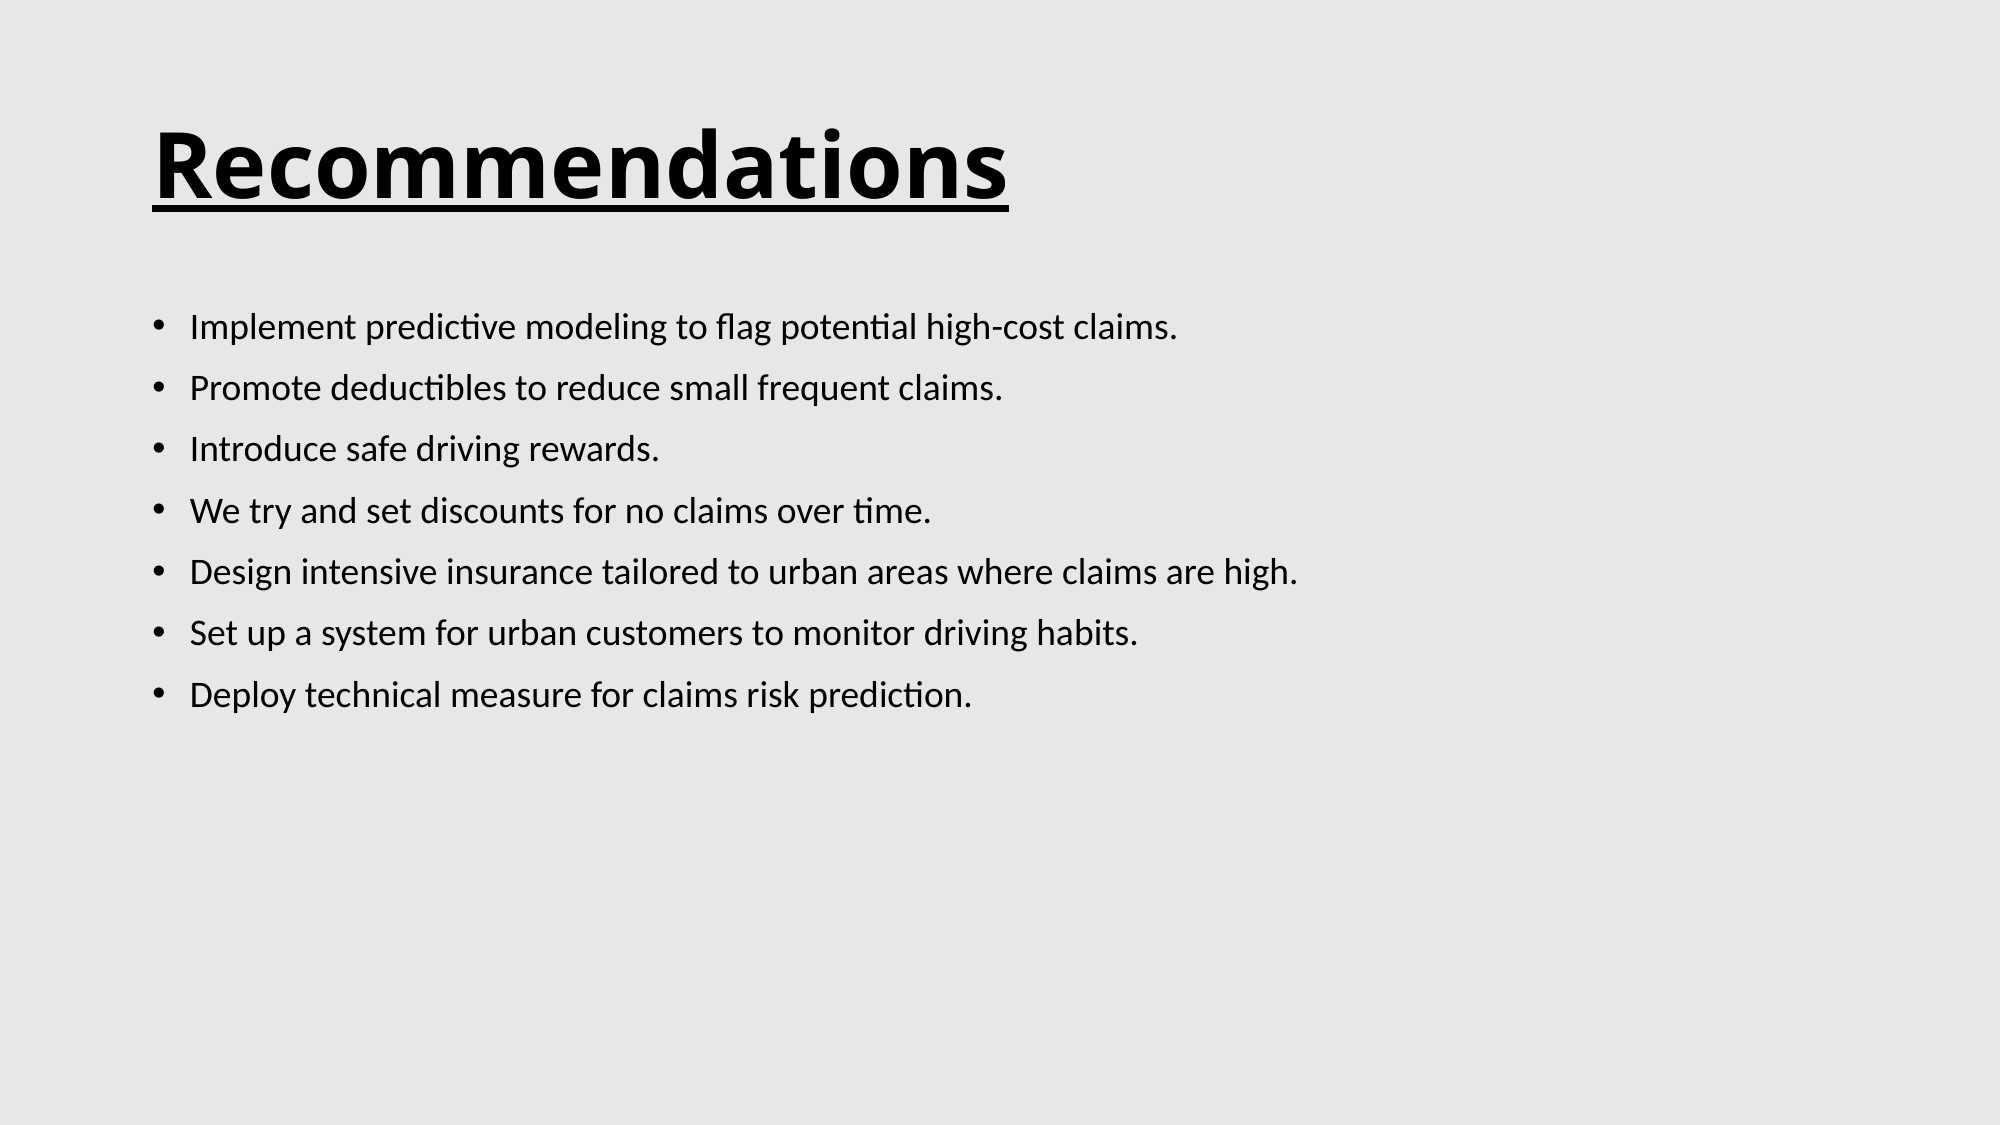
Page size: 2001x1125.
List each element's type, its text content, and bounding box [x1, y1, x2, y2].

list Implement predictive modeling to flag potential high-cost claims. Promote deductibles to reduce small frequent claims. Introduce safe driving rewards. We try and set discounts for no claims over time. Design intensive insurance tailored to urban areas where claims are high. Set up a system for urban customers to monitor driving habits. Deploy technical measure for claims risk prediction. [137, 299, 1863, 1014]
title Recommendations [137, 59, 1863, 278]
